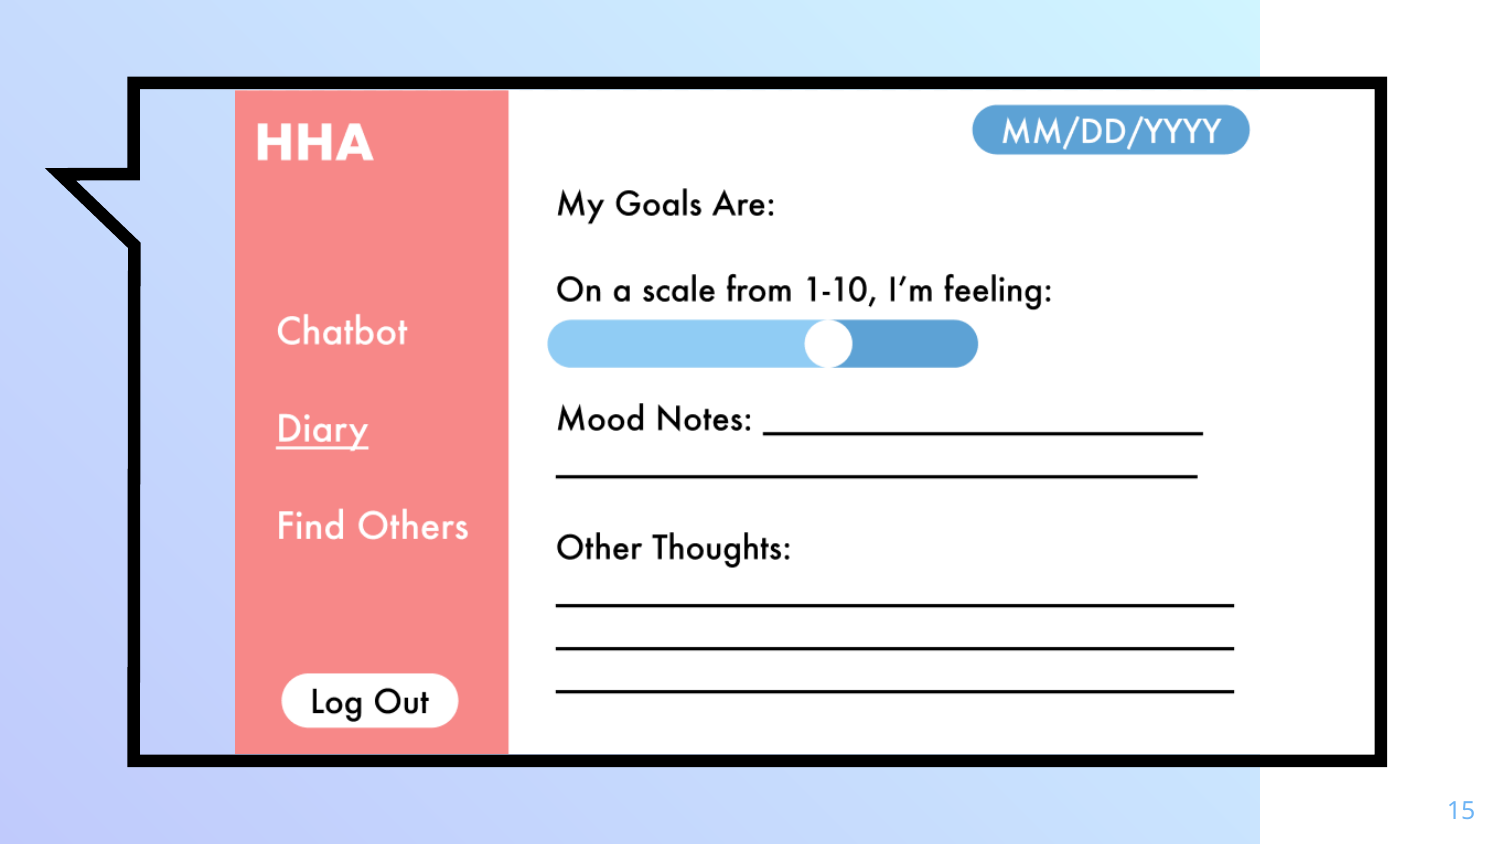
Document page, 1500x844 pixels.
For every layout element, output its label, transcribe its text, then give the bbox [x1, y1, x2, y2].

slide_number ‹#› [1400, 779, 1491, 844]
picture [235, 90, 1265, 754]
